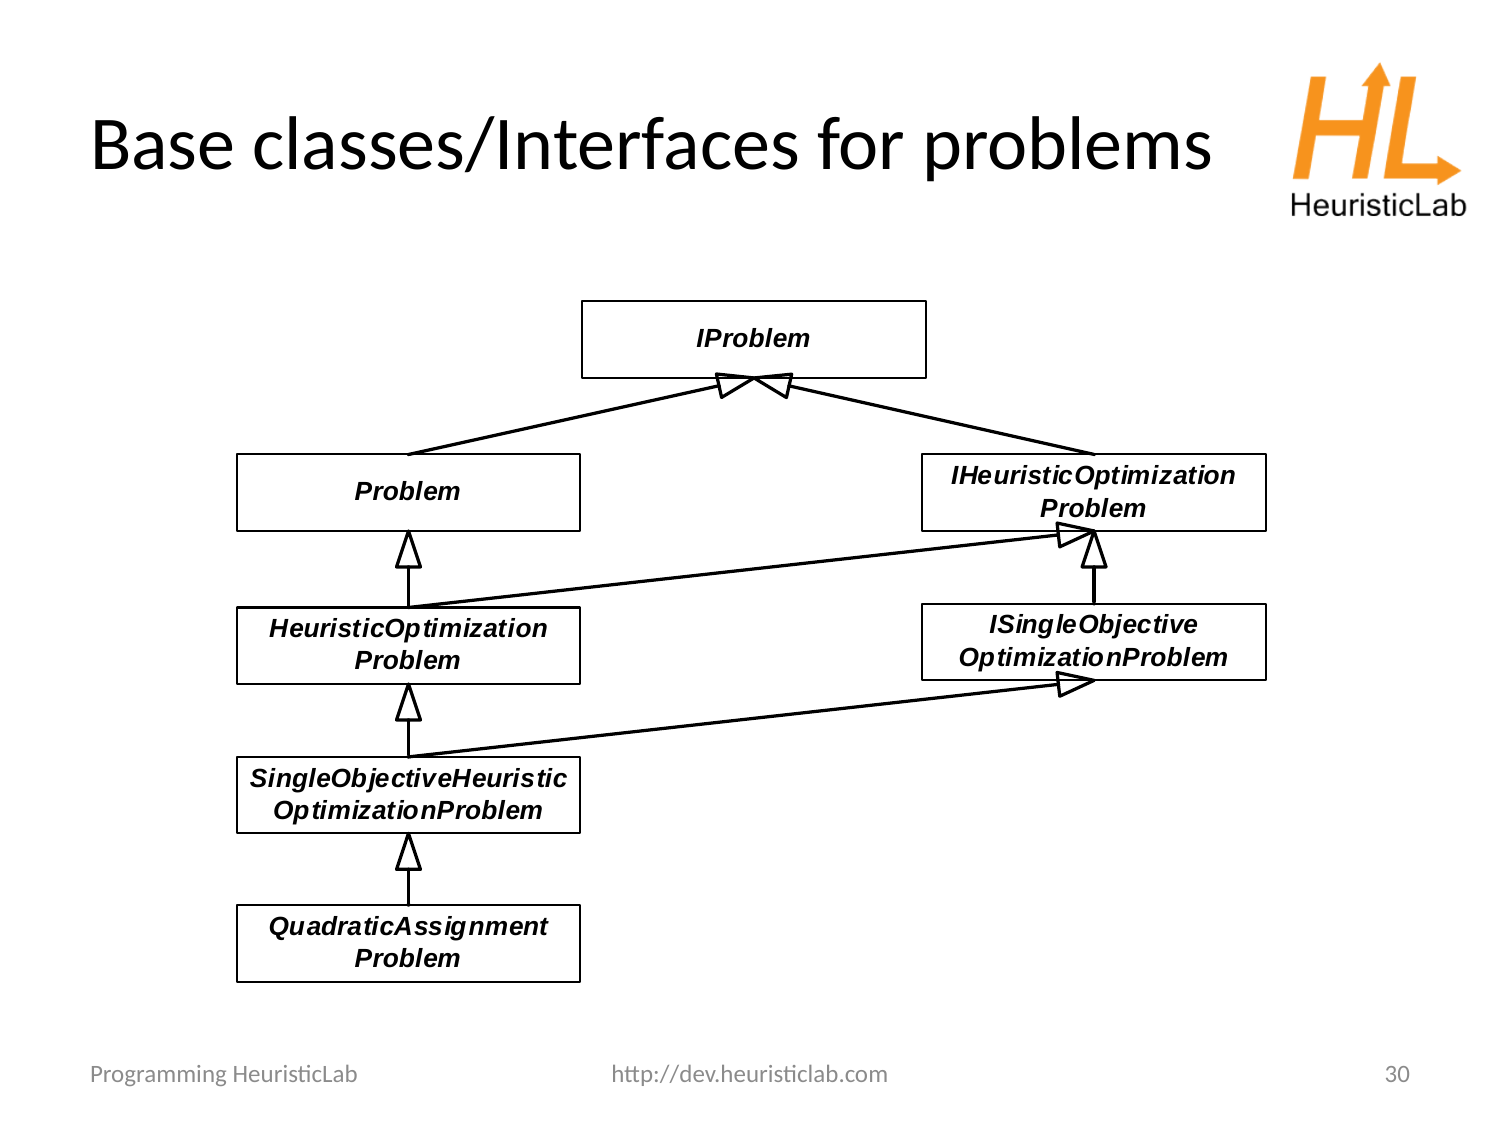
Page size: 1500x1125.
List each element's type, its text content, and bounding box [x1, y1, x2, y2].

title Base classes/Interfaces for problems [75, 45, 1282, 233]
slide_number 30 [1074, 1042, 1425, 1103]
footer http://dev.heuristiclab.com [512, 1042, 988, 1103]
slide_number Programming HeuristicLab [75, 1042, 425, 1103]
picture [232, 297, 1268, 988]
picture [1281, 27, 1474, 244]
